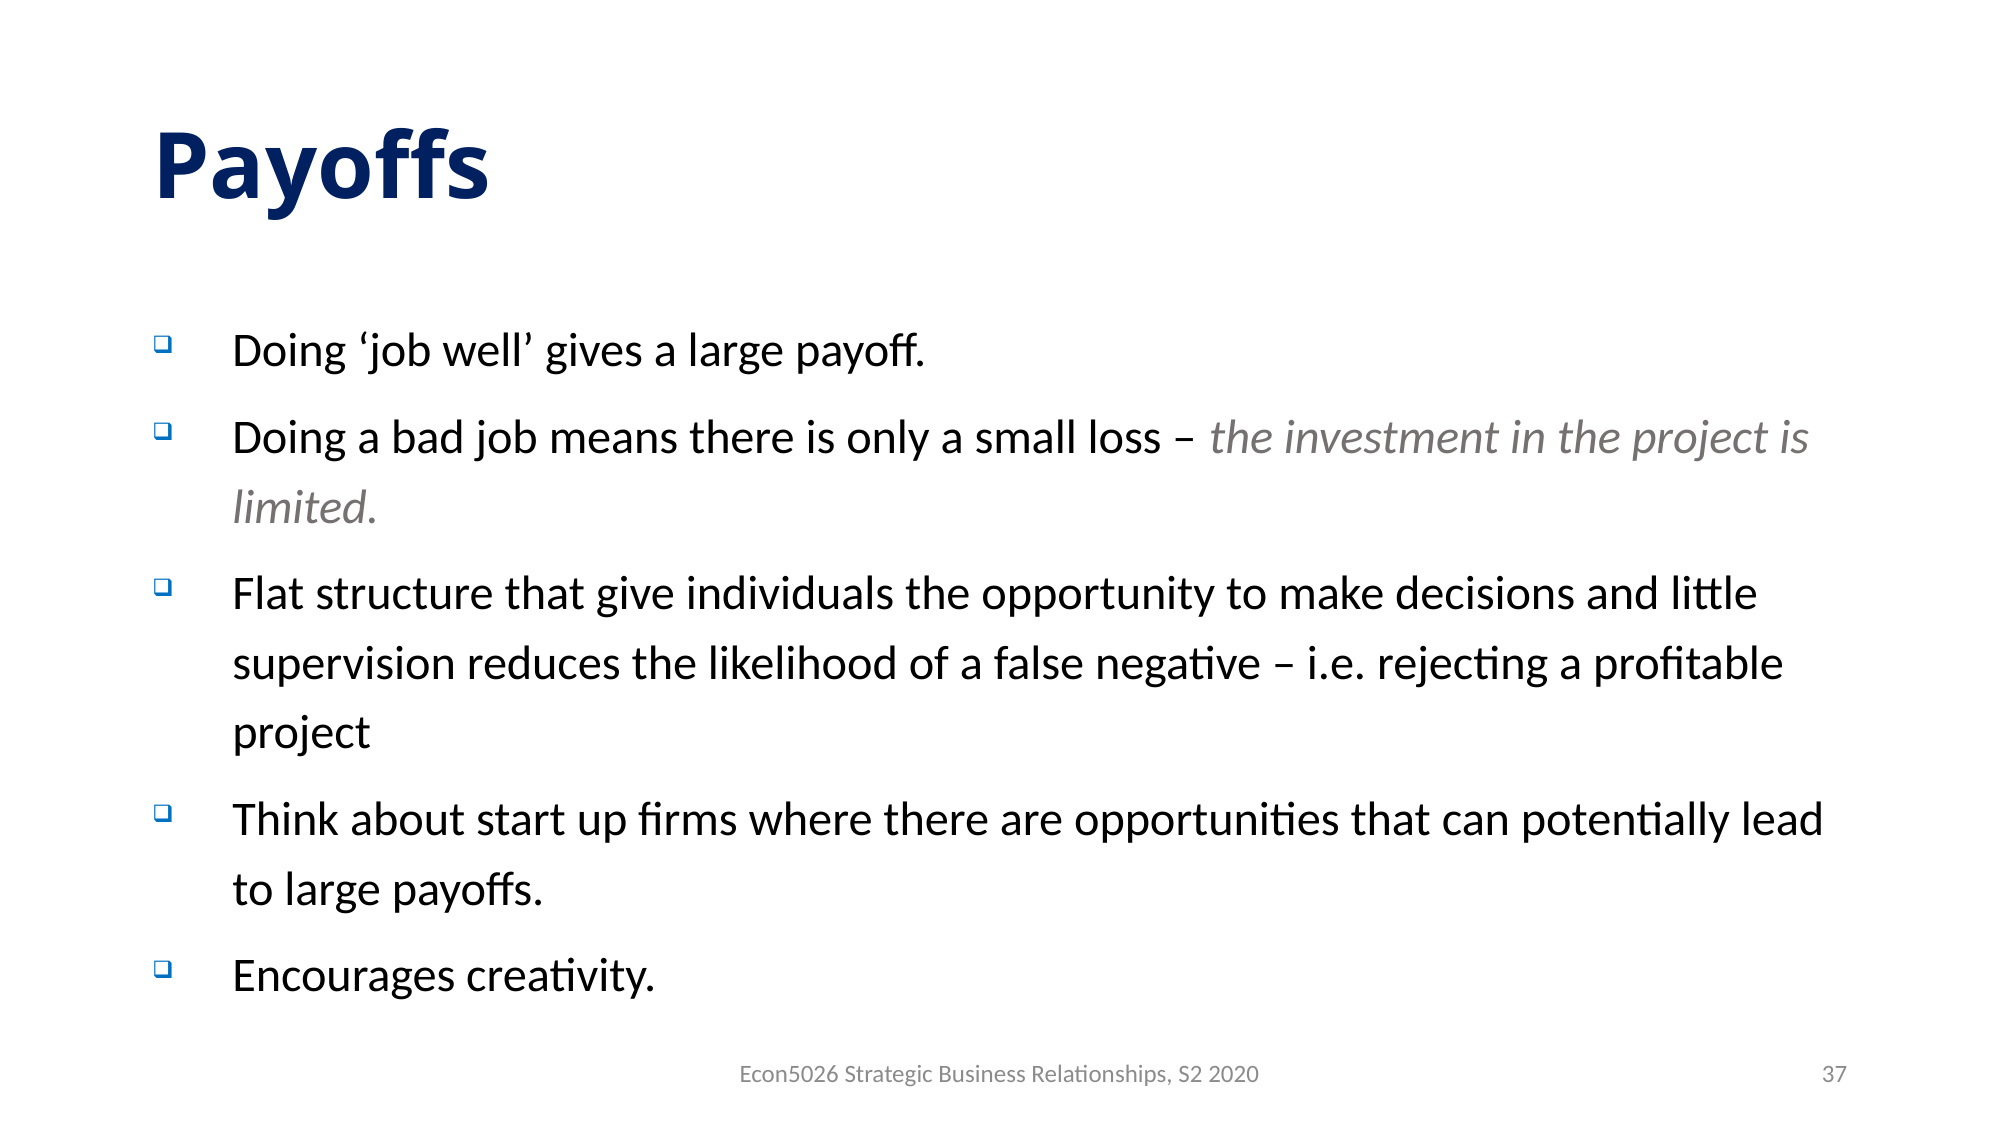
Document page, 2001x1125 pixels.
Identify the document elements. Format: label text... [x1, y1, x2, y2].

footer Econ5026 Strategic Business Relationships, S2 2020 [662, 1042, 1338, 1103]
slide_number 37 [1412, 1042, 1863, 1103]
title Payoffs [137, 59, 1863, 278]
list Doing ‘job well’ gives a large payoff. Doing a bad job means there is only a small loss – the investment in the project is limited. Flat structure that give individuals the opportunity to make decisions and little supervision reduces the likelihood of a false negative – i.e. rejecting a profitable project Think about start up firms where there are opportunities that can potentially lead to large payoffs. Encourages creativity. [137, 299, 1863, 1014]
